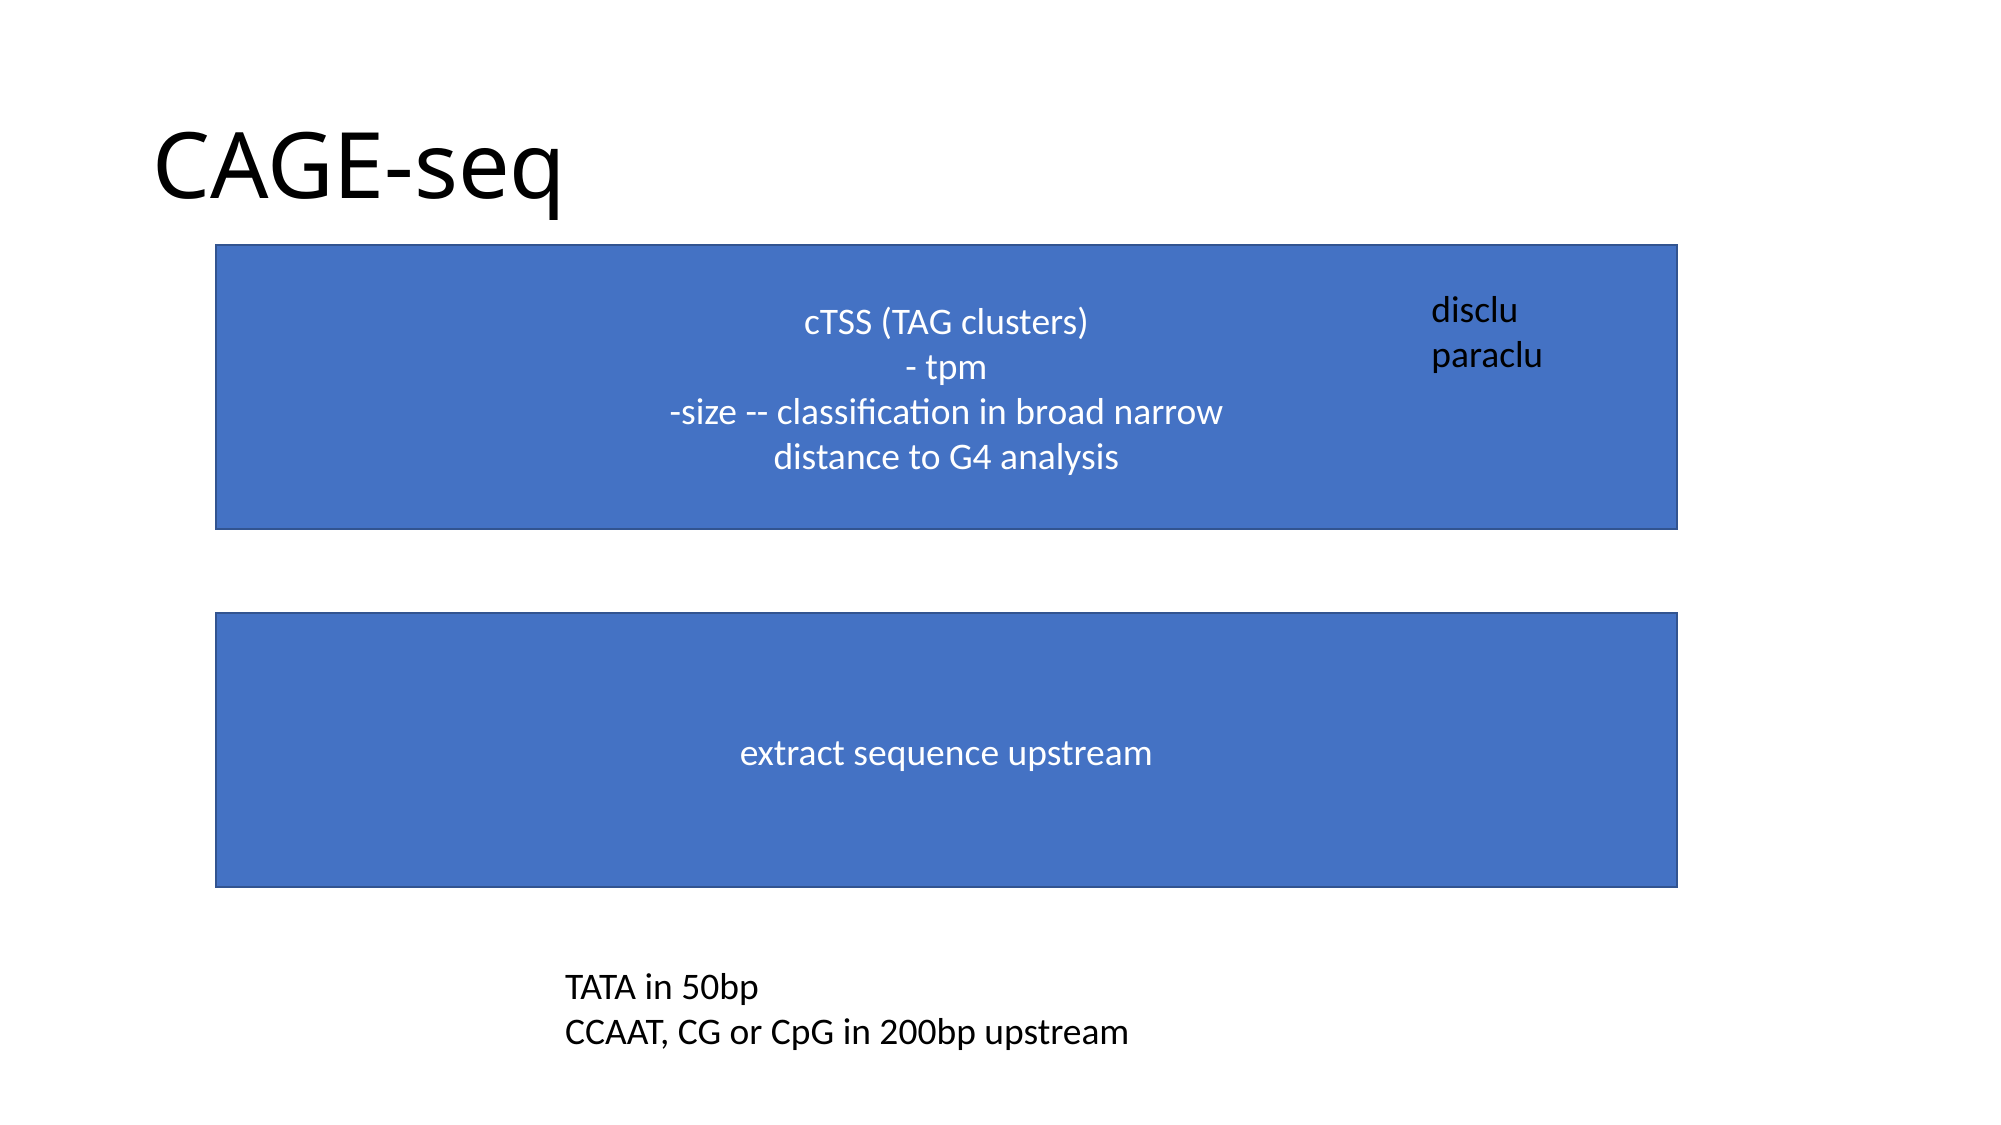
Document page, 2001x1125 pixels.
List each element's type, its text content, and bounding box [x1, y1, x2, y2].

title CAGE-seq [137, 59, 1863, 278]
text_box cTSS (TAG clusters) - tpm -size -- classification in broad narrow distance to G4 analysis [215, 244, 1678, 530]
text_box TATA in 50bp CCAAT, CG or CpG in 200bp upstream [550, 954, 1146, 1060]
text_box extract sequence upstream [215, 612, 1678, 888]
text_box disclu paraclu [1416, 277, 1559, 382]
